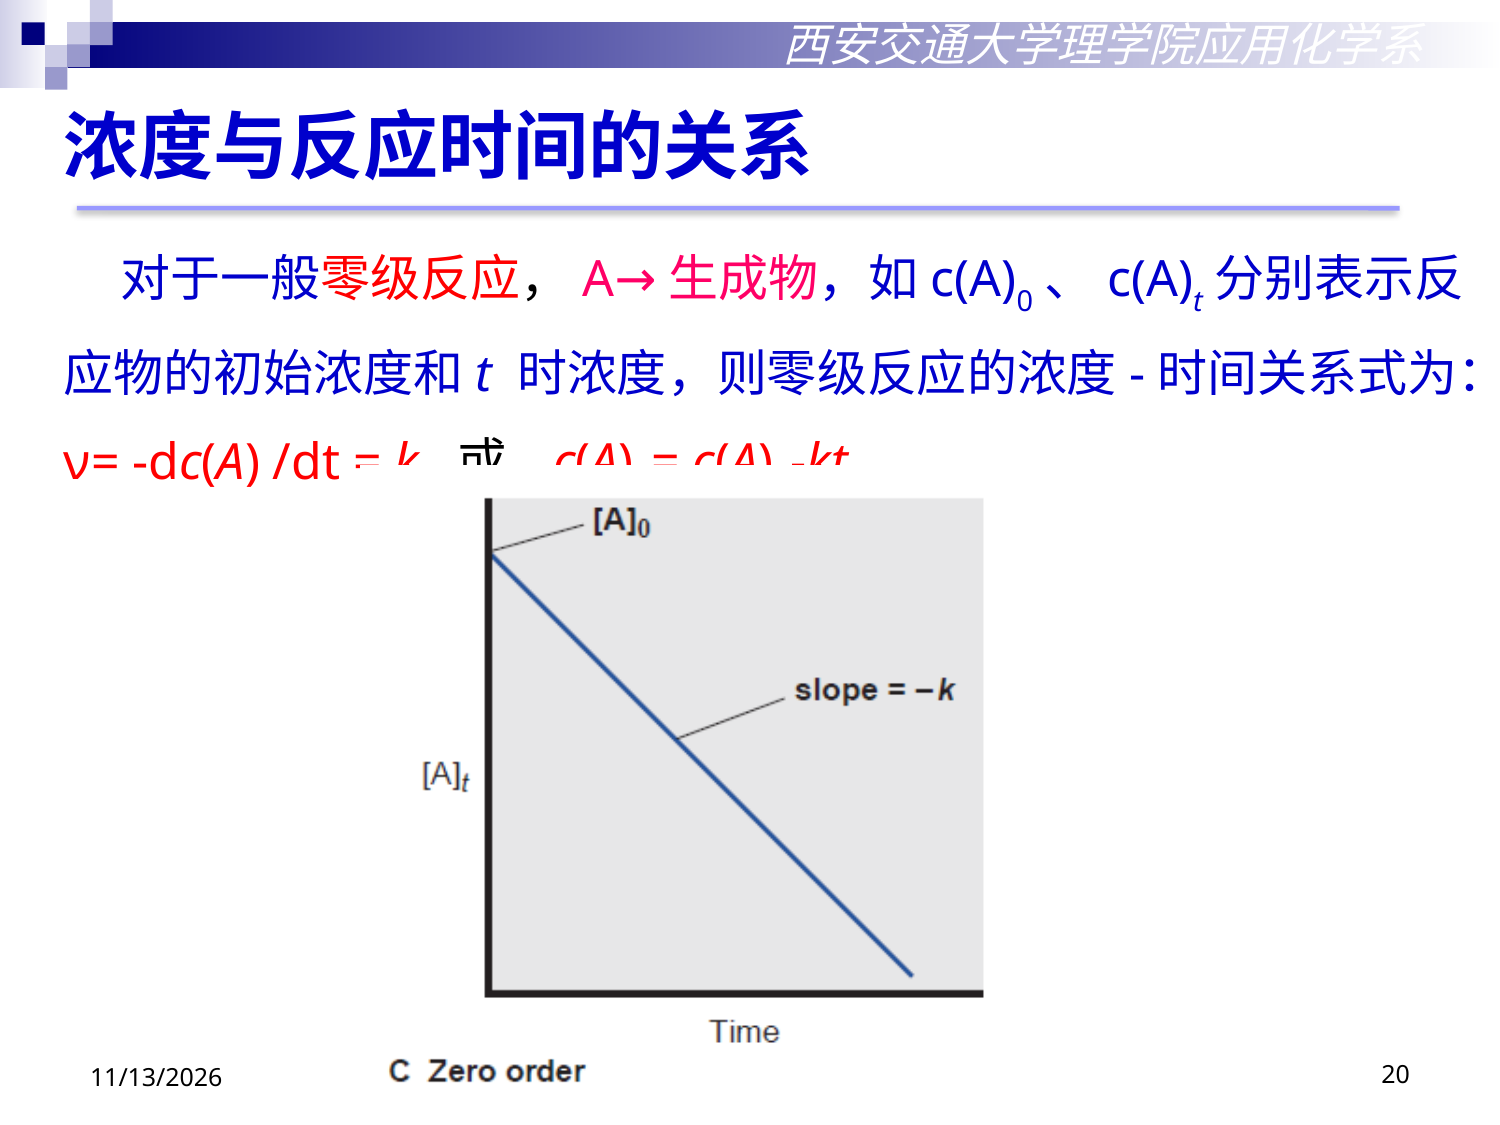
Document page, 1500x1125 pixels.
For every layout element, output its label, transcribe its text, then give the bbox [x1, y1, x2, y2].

picture [359, 465, 1011, 1099]
text_box 浓度与反应时间的关系 [48, 91, 1197, 197]
text_box 西安交通大学理学院应用化学系 [767, 8, 1500, 78]
text_box [76, 206, 1400, 211]
text_box 对于一般零级反应，A→生成物，如c(A)0、c(A)t分别表示反应物的初始浓度和t 时浓度，则零级反应的浓度-时间关系式为：ν= -dc(A) /dt = k 或 c(A)t = c(A)o-kt [48, 211, 1487, 509]
slide_number 20 [1074, 1024, 1426, 1101]
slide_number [74, 1024, 355, 1103]
